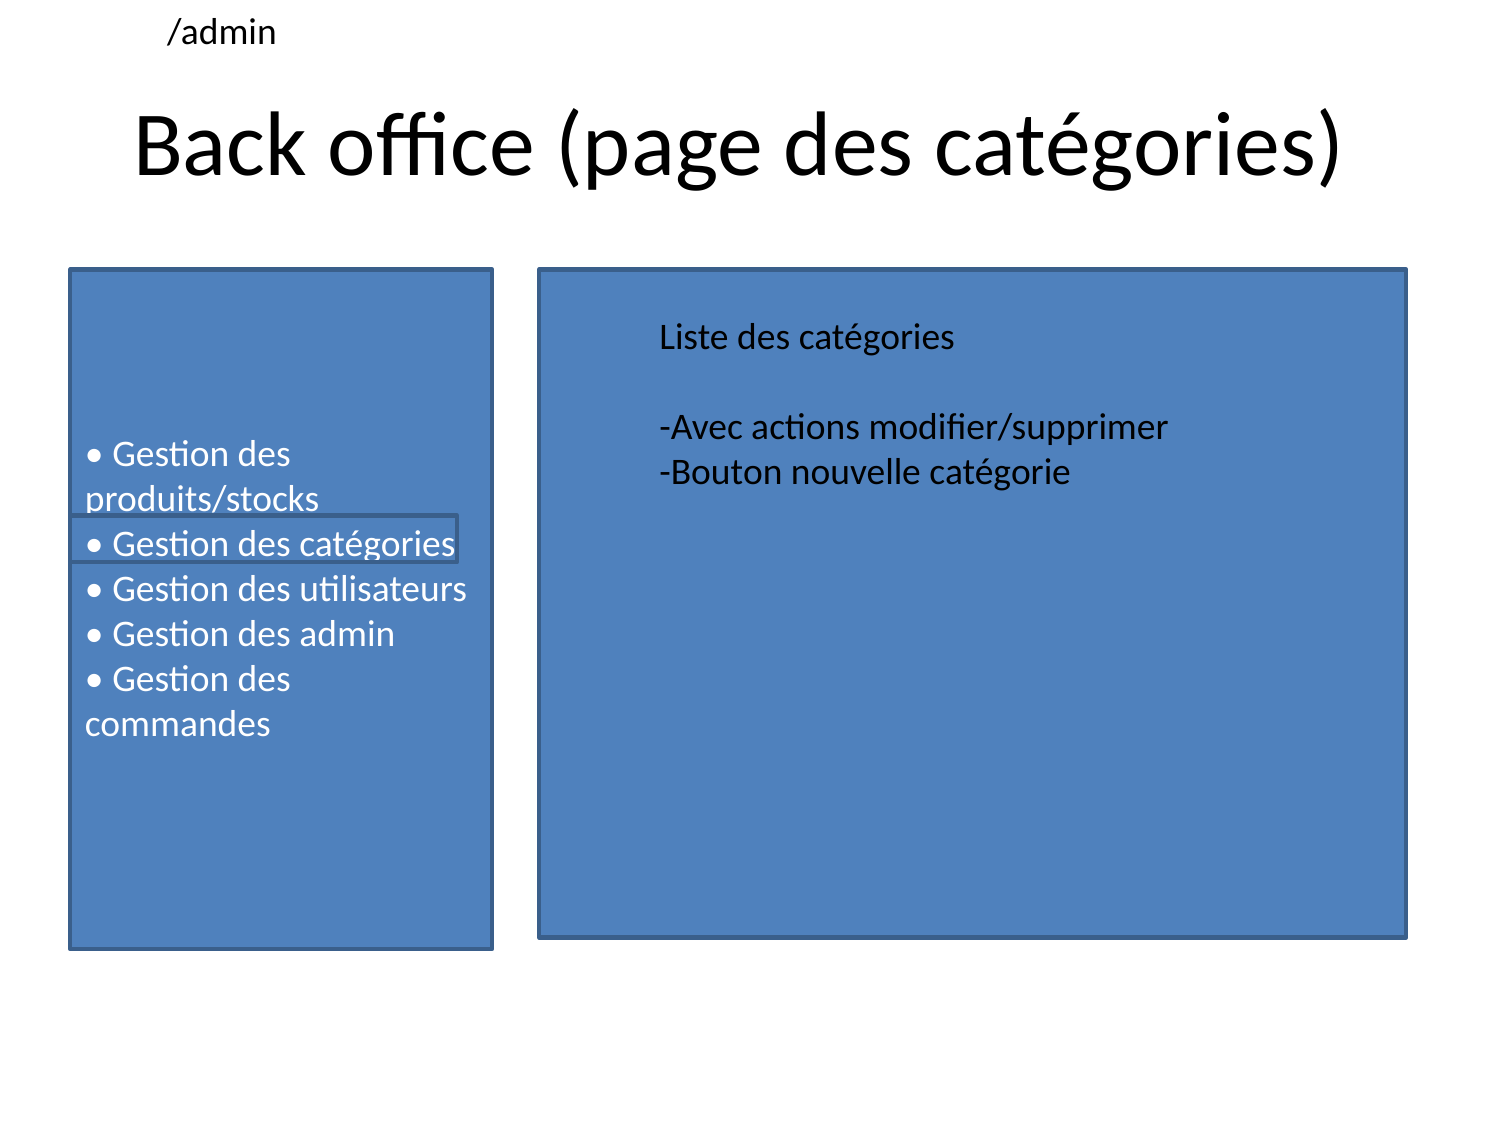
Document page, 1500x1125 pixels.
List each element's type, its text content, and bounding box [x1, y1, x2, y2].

text_box [68, 513, 459, 564]
text_box • Gestion des produits/stocks • Gestion des catégories • Gestion des utilisateurs • Gestion des admin • Gestion des commandes [68, 267, 494, 951]
text_box Liste des catégories -Avec actions modifier/supprimer -Bouton nouvelle catégorie [644, 304, 1360, 500]
text_box [537, 267, 1408, 940]
title Back office (page des catégories) [75, 45, 1425, 233]
text_box /admin [152, 0, 293, 60]
